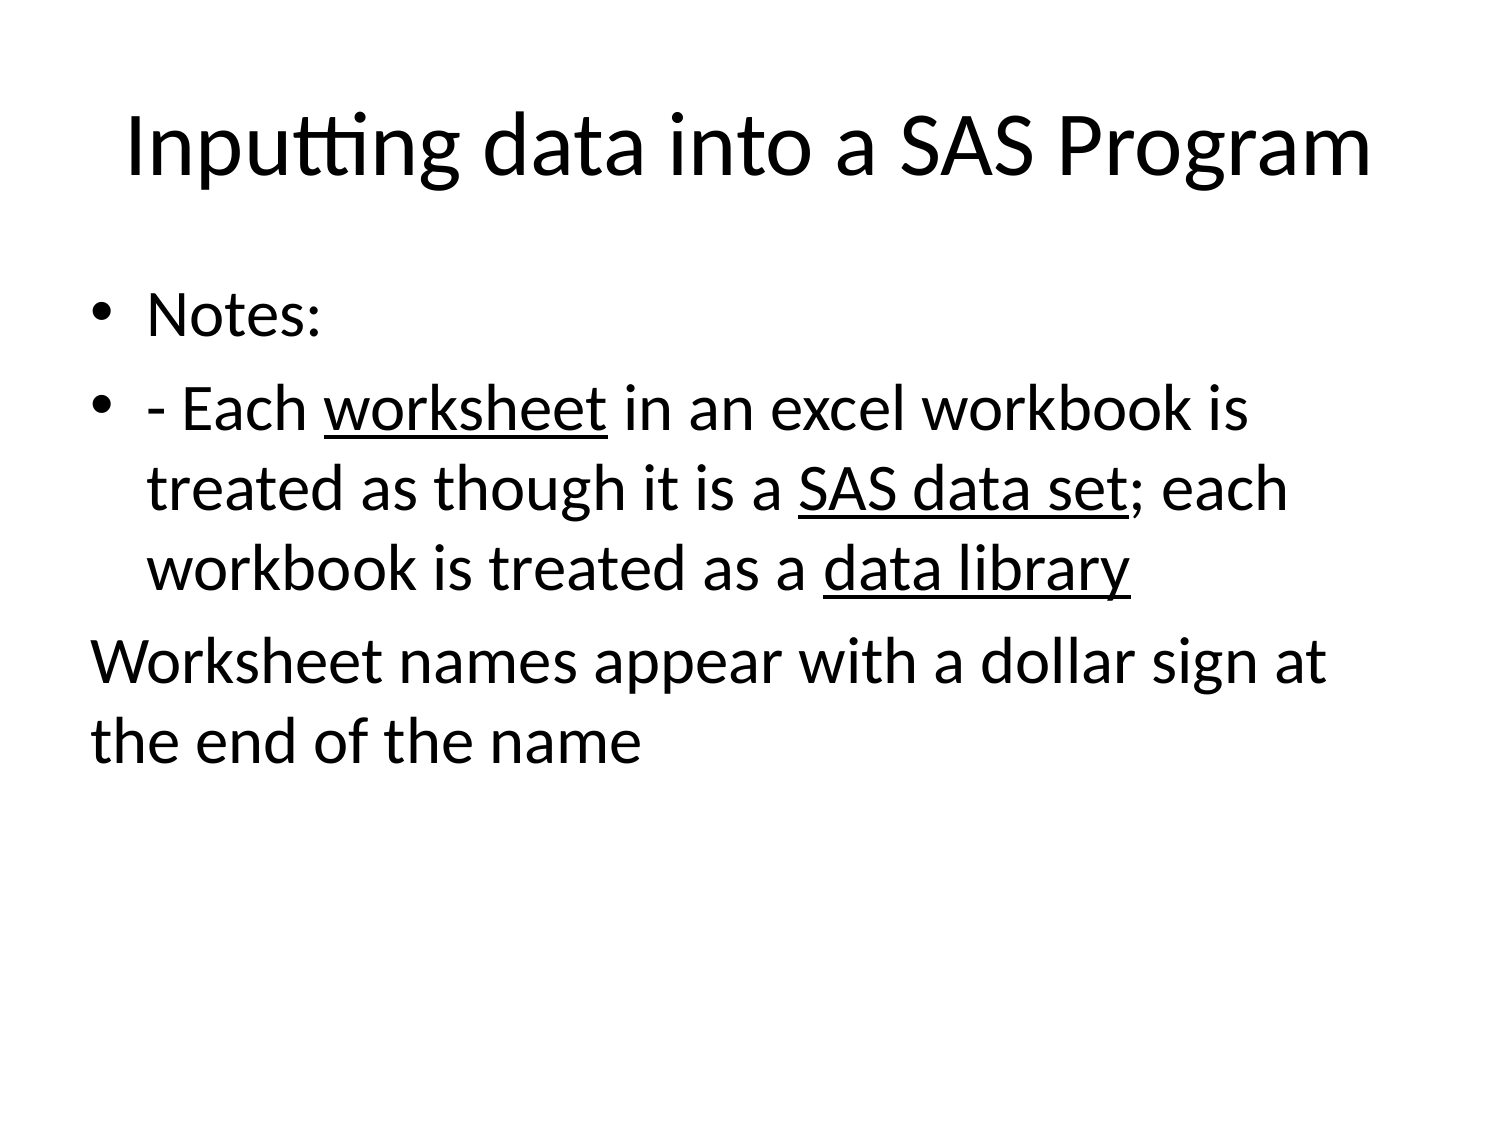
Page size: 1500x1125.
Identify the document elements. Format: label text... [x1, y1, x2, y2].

list Notes: - Each worksheet in an excel workbook is treated as though it is a SAS data set; each workbook is treated as a data library Worksheet names appear with a dollar sign at the end of the name [75, 262, 1425, 1005]
title Inputting data into a SAS Program [75, 45, 1425, 233]
